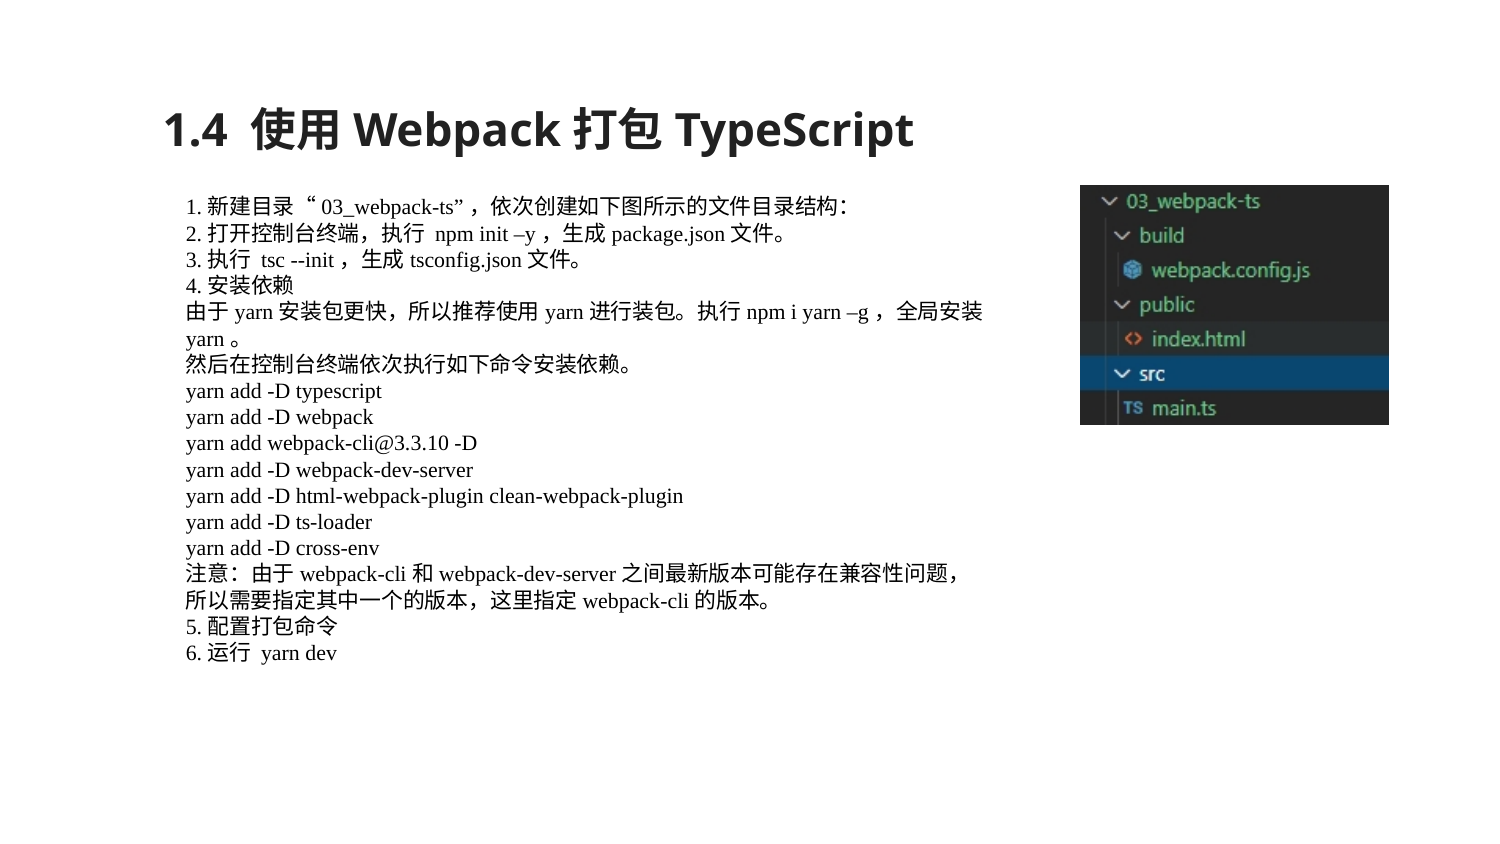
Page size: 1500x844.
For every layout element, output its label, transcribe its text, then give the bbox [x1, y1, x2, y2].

picture [1080, 185, 1389, 425]
text_box 1.4 使用Webpack打包TypeScript [147, 91, 1327, 165]
text_box 1.新建目录“03_webpack-ts”，依次创建如下图所示的文件目录结构： 2.打开控制台终端，执行 npm init –y，生成package.json文件。 3.执行 tsc --init，生成tsconfig.json文件。 4.安装依赖 由于yarn安装包更快，所以推荐使用yarn进行装包。执行npm i yarn –g，全局安装yarn。 然后在控制台终端依次执行如下命令安装依赖。 yarn add -D typescript yarn add -D webpack yarn add webpack-cli@3.3.10 -D yarn add -D webpack-dev-server yarn add -D html-webpack-plugin clean-webpack-plugin yarn add -D ts-loader yarn add -D cross-env 注意：由于webpack-cli和webpack-dev-server之间最新版本可能存在兼容性问题，所以需要指定其中一个的版本，这里指定webpack-cli的版本。 5.配置打包命令 6.运行 yarn dev [171, 185, 1005, 673]
